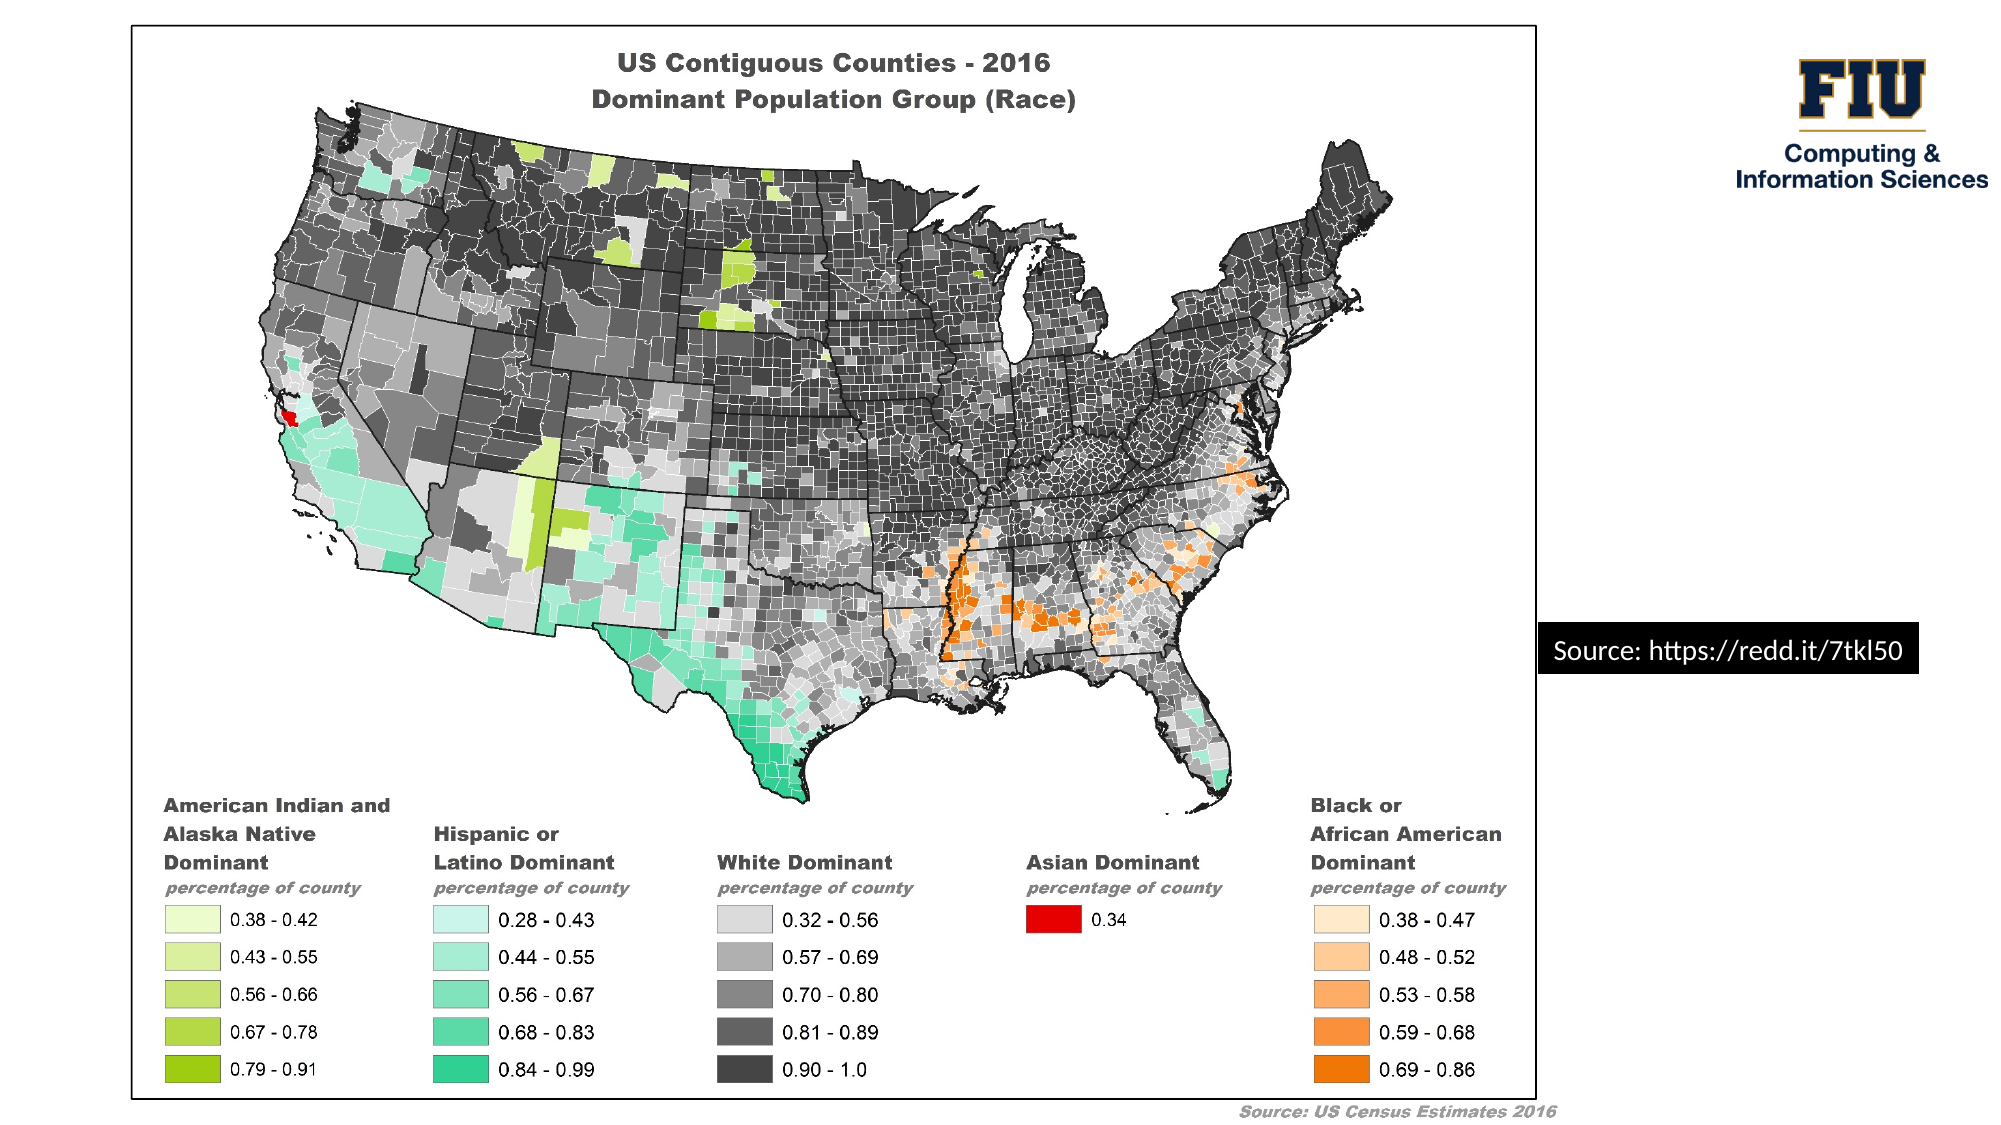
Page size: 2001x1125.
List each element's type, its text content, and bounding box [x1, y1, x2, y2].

picture [1863, 59, 1988, 188]
text_box Source: https://redd.it/7tkl50 [1562, 622, 1919, 674]
title Today’s Visualization [1562, 59, 1863, 278]
picture [105, 0, 1562, 1125]
